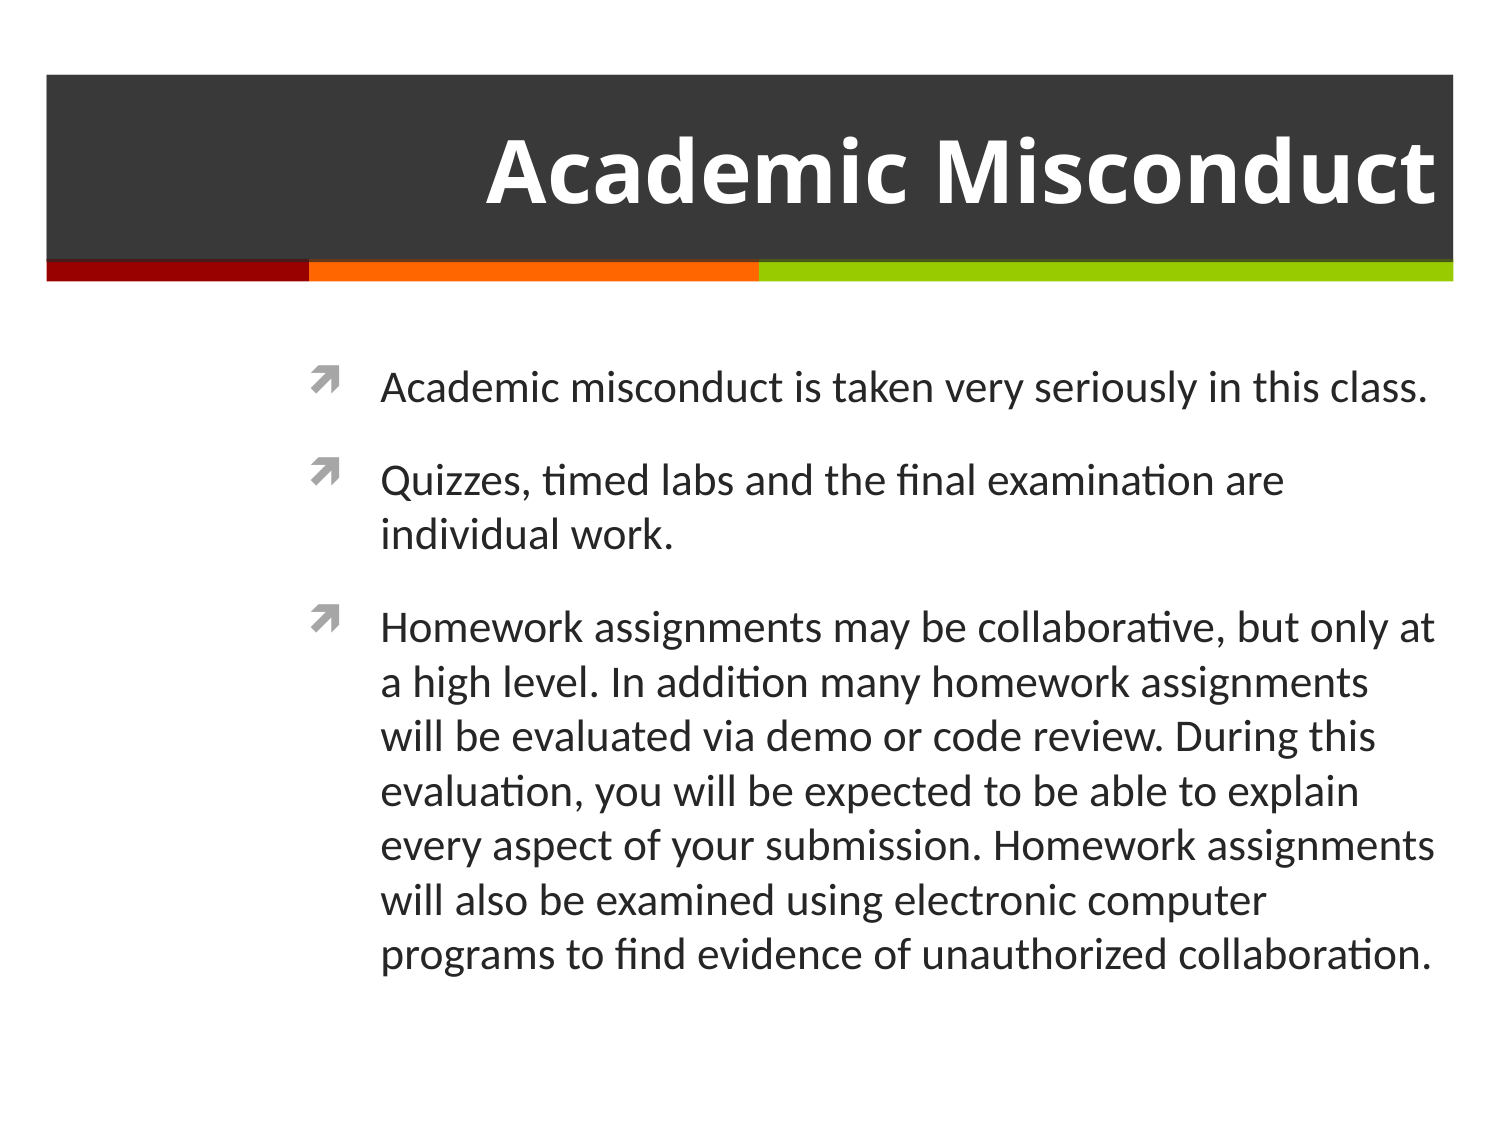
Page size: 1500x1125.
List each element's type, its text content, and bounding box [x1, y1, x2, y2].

title Academic Misconduct [46, 75, 1454, 263]
list Academic misconduct is taken very seriously in this class. Quizzes, timed labs and the final examination are individual work. Homework assignments may be collaborative, but only at a high level. In addition many homework assignments will be evaluated via demo or code review. During this evaluation, you will be expected to be able to explain every aspect of your submission. Homework assignments will also be examined using electronic computer programs to find evidence of unauthorized collaboration. [292, 350, 1454, 1005]
